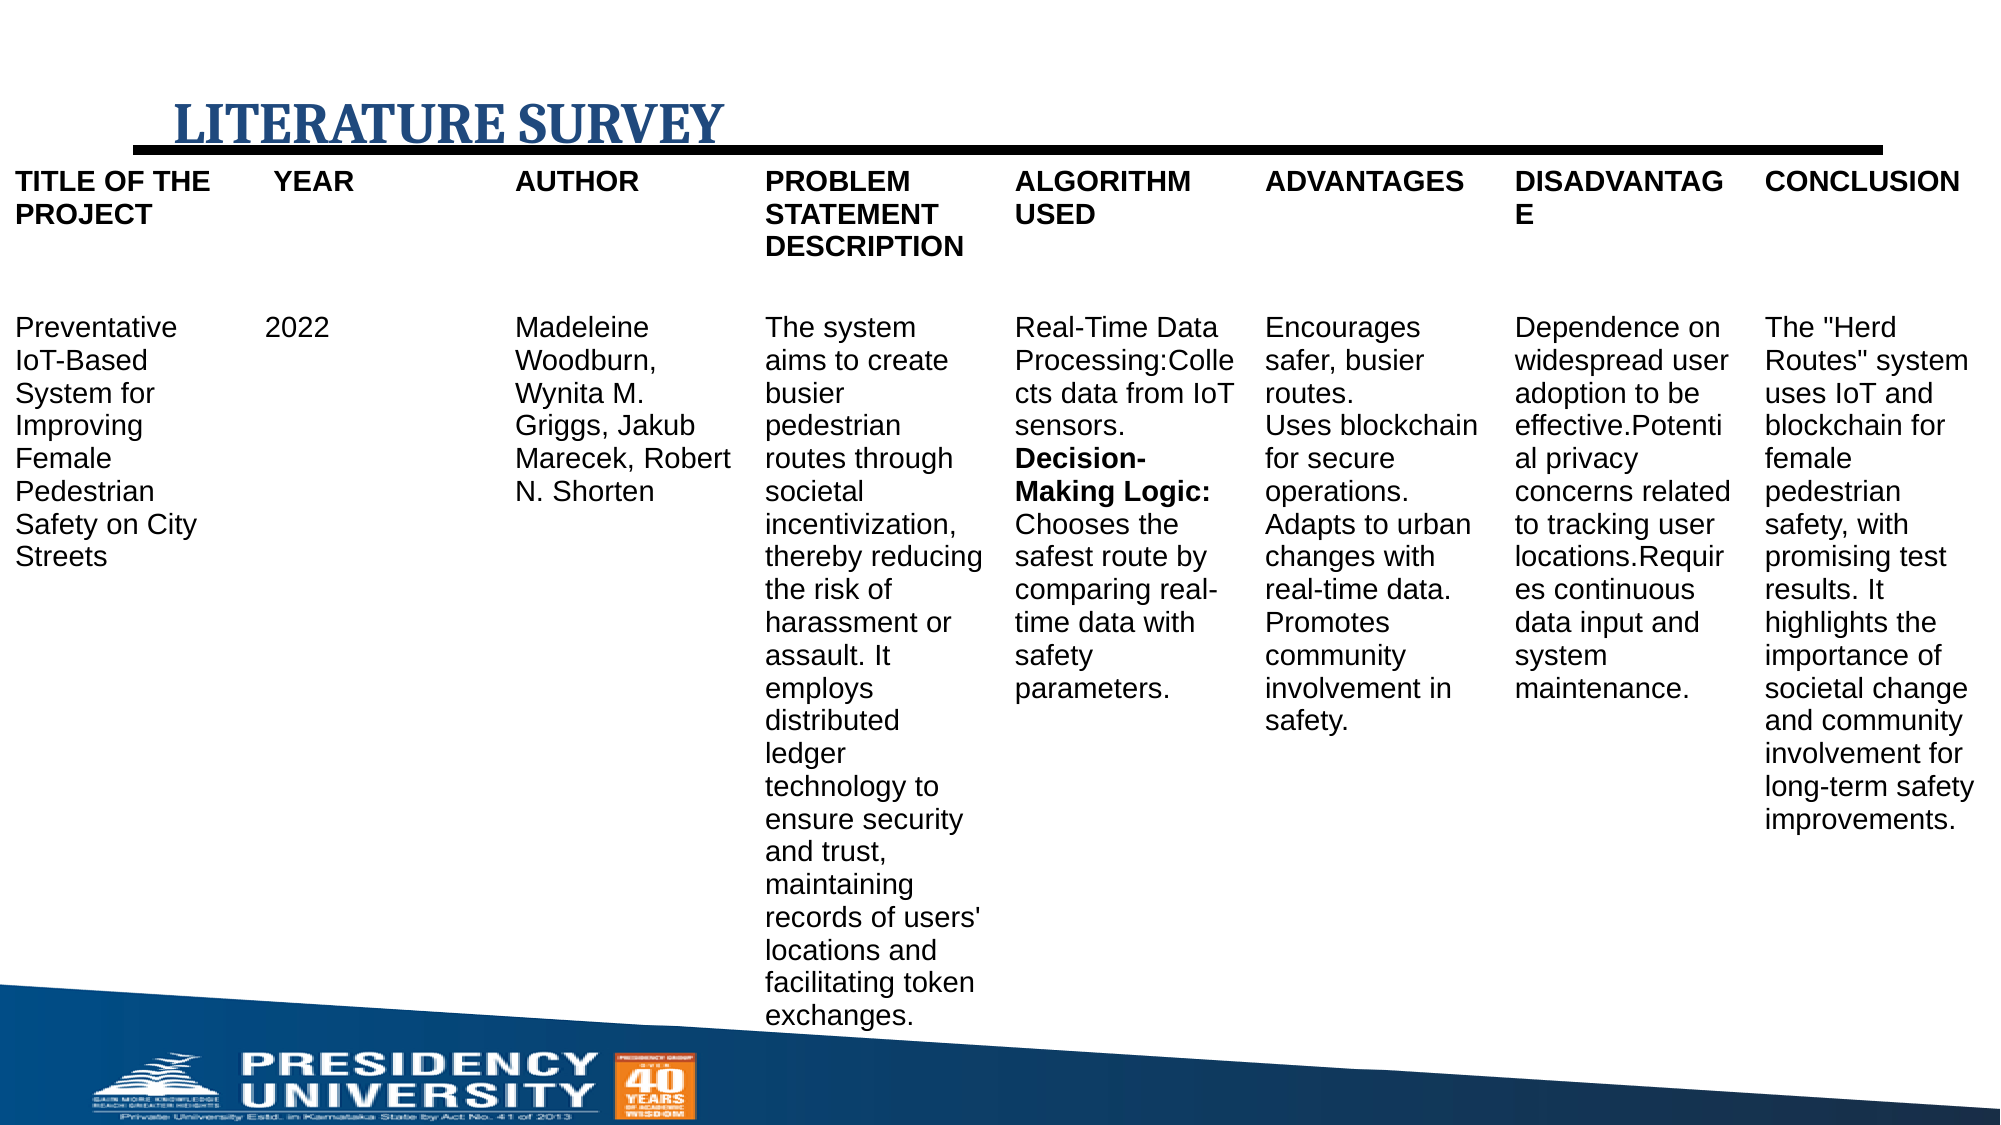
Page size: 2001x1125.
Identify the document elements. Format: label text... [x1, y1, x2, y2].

table_cell Encourages safer, busier routes. Uses blockchain for secure operations. Adapts to urban changes with real-time data. Promotes community involvement in safety. [1250, 303, 1500, 1040]
table_cell Preventative IoT-Based System for Improving Female Pedestrian Safety on City Streets [0, 303, 250, 1040]
table_header ADVANTAGES [1250, 157, 1500, 303]
table_cell 2022 [250, 303, 500, 1040]
table_cell [0, 1040, 2000, 1125]
table_header YEAR [250, 157, 500, 303]
table_cell Dependence on widespread user adoption to be effective.Potential privacy concerns related to tracking user locations.Requires continuous data input and system maintenance. [1500, 303, 1750, 1040]
title LITERATURE SURVEY [133, 45, 1884, 125]
table_header TITLE OF THE PROJECT [0, 157, 250, 303]
table_header DISADVANTAGE [1500, 157, 1750, 303]
table_cell The system aims to create busier pedestrian routes through societal incentivization, thereby reducing the risk of harassment or assault. It employs distributed ledger technology to ensure security and trust, maintaining records of users' locations and facilitating token exchanges. [750, 303, 1000, 1040]
table_header PROBLEM STATEMENT DESCRIPTION [750, 157, 1000, 303]
table_cell Madeleine Woodburn, Wynita M. Griggs, Jakub Marecek, Robert N. Shorten [500, 303, 750, 1040]
table_cell Real-Time Data Processing:Collects data from IoT sensors. Decision-Making Logic: Chooses the safest route by comparing real-time data with safety parameters. [1000, 303, 1250, 1040]
table_header CONCLUSION [1750, 157, 2000, 303]
table_header ALGORITHM USED [1000, 157, 1250, 303]
table_header AUTHOR [500, 157, 750, 303]
table_cell The "Herd Routes" system uses IoT and blockchain for female pedestrian safety, with promising test results. It highlights the importance of societal change and community involvement for long-term safety improvements. [1750, 303, 2000, 1040]
